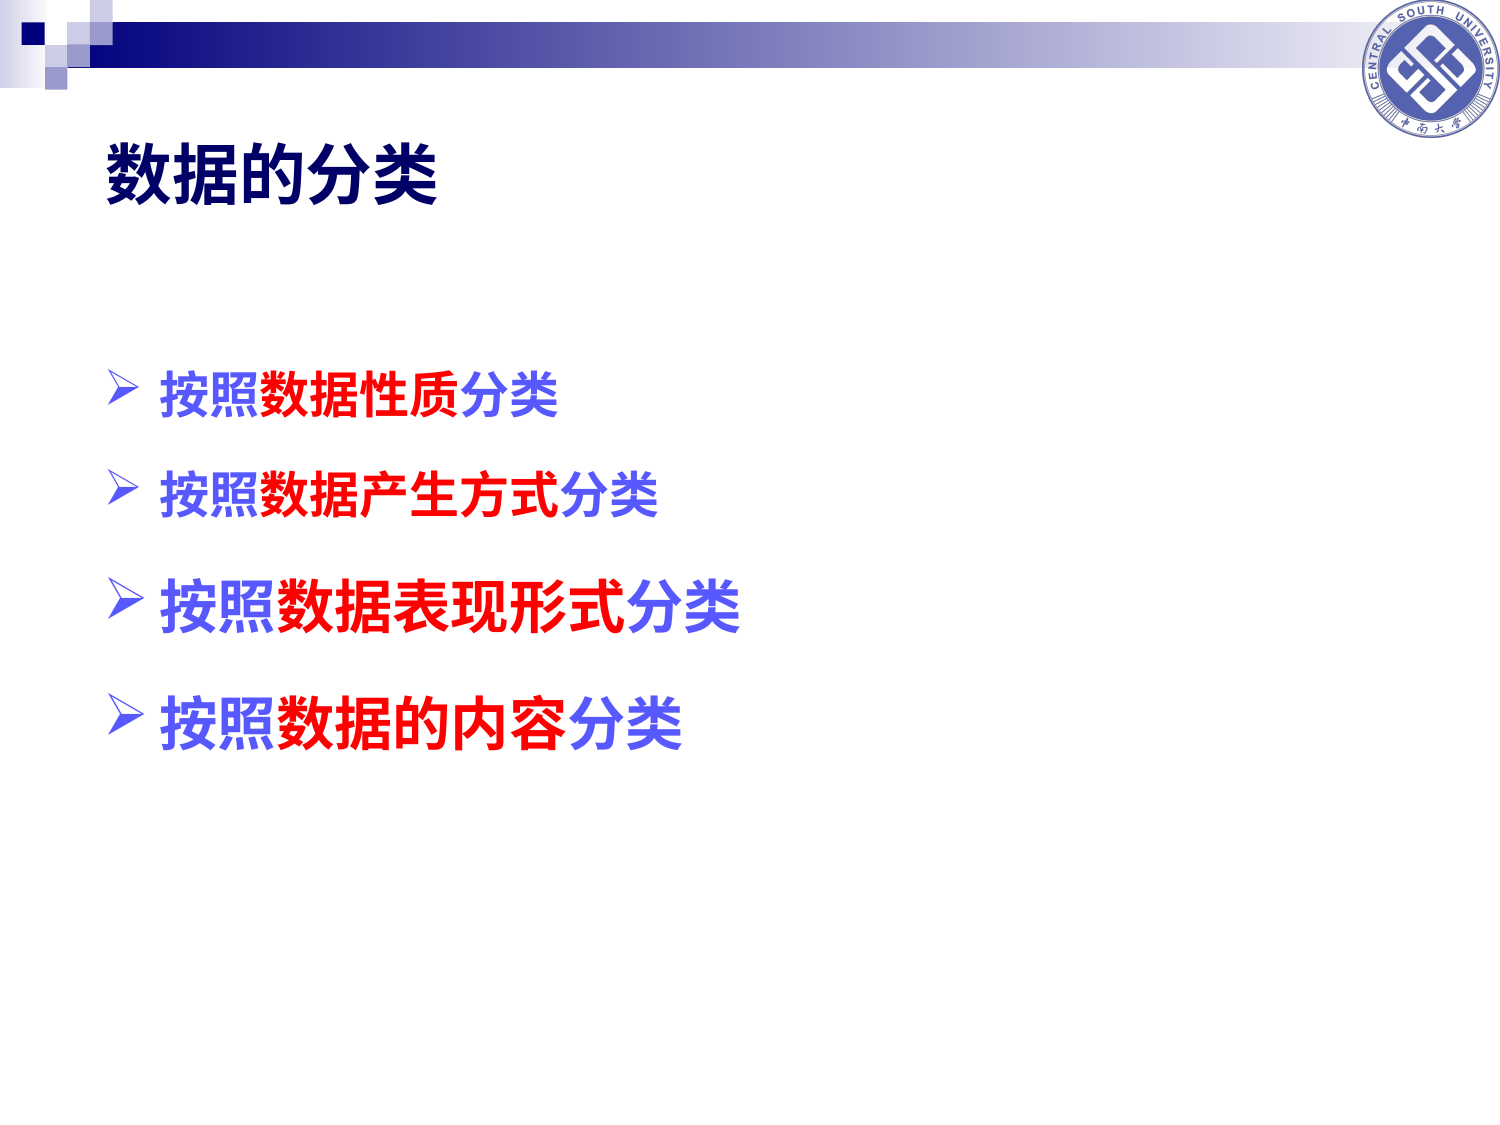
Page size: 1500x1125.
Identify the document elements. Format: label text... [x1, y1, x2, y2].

text_box 数据的分类 [91, 125, 455, 221]
picture [1362, 0, 1500, 138]
text_box 按照数据性质分类 按照数据产生方式分类 按照数据表现形式分类 按照数据的内容分类 [88, 326, 904, 799]
